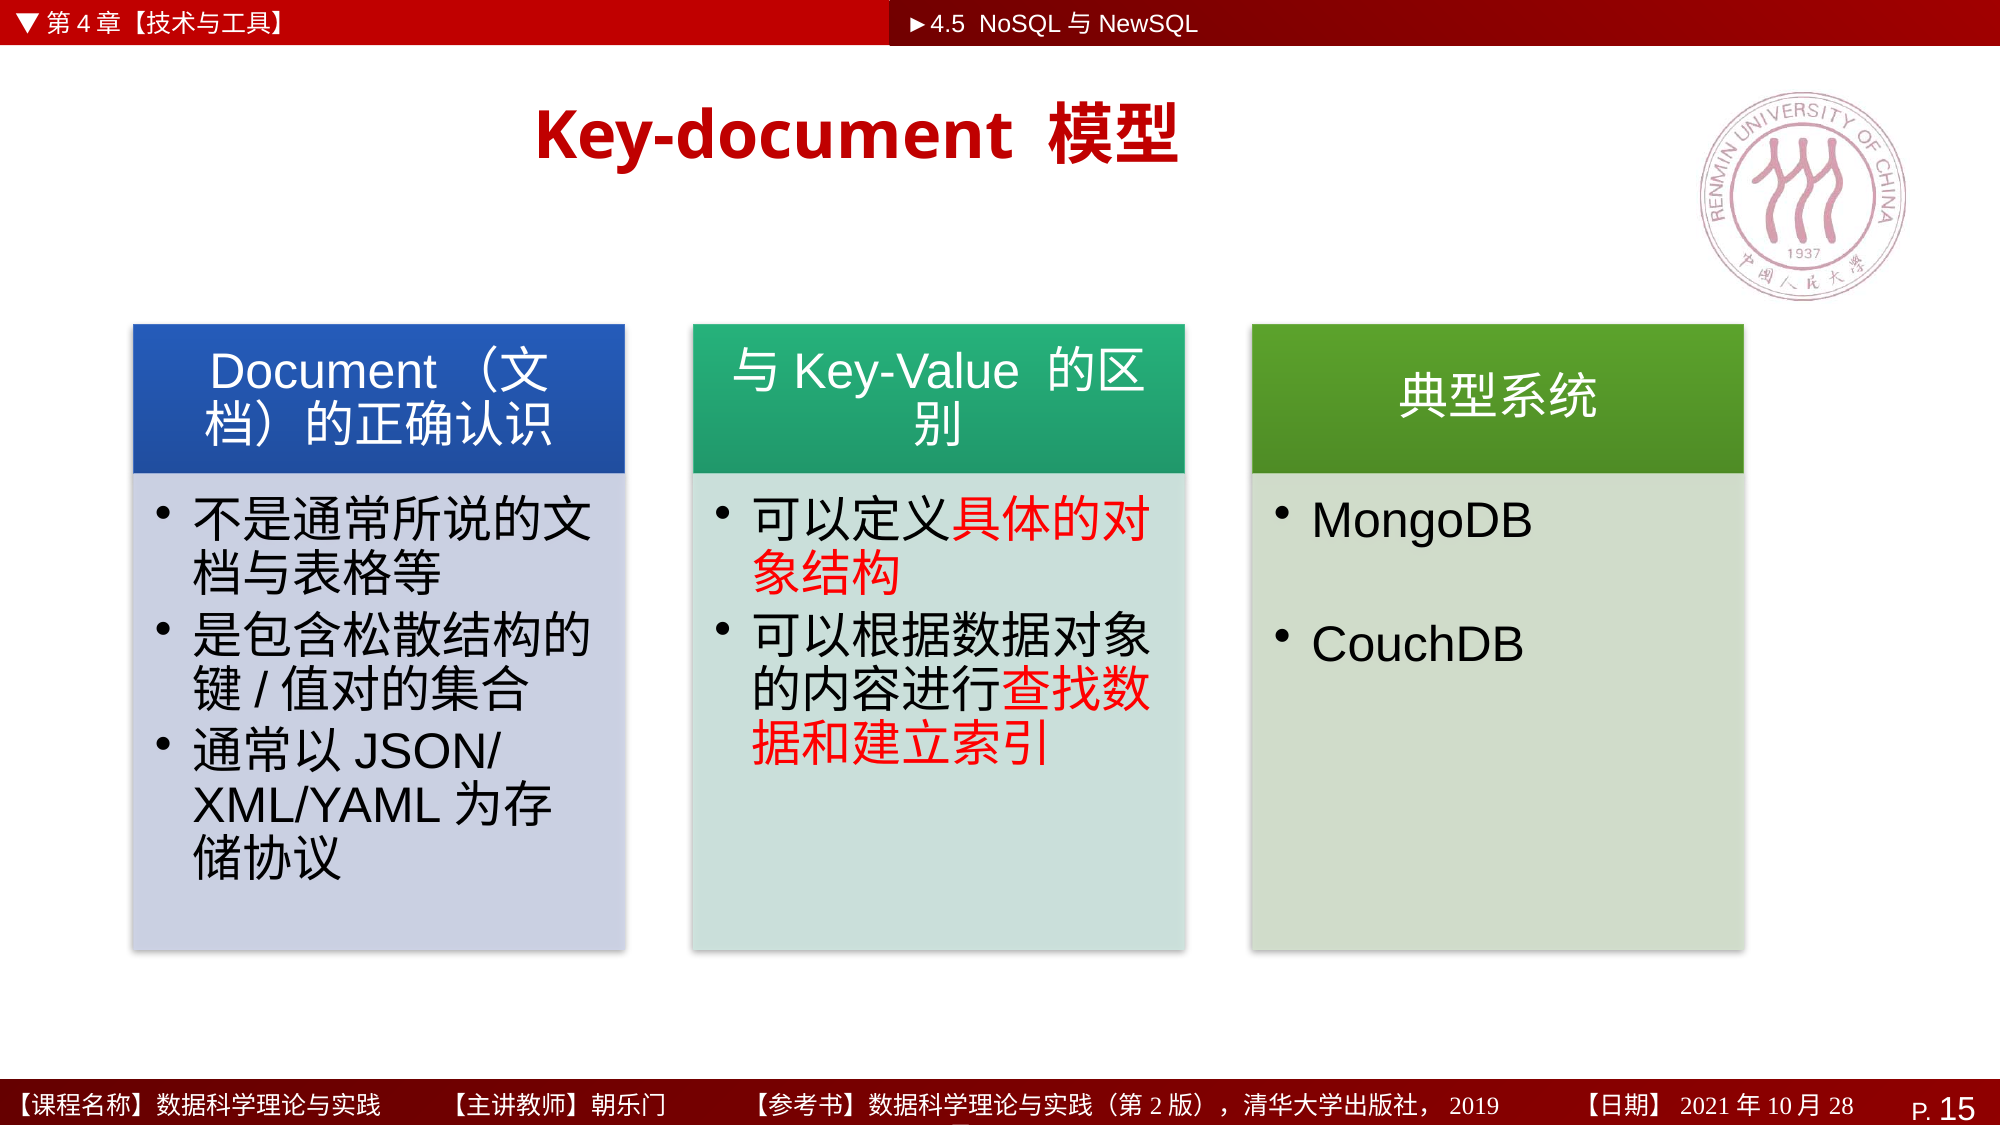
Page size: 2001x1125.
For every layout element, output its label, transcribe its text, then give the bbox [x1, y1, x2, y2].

list ►4.5 NoSQL与NewSQL [890, 0, 1249, 43]
picture [1696, 89, 1910, 304]
title Key-document 模型 [64, 64, 1650, 200]
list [133, 245, 1745, 1028]
list ▼第4章【技术与工具】 [0, 0, 725, 43]
